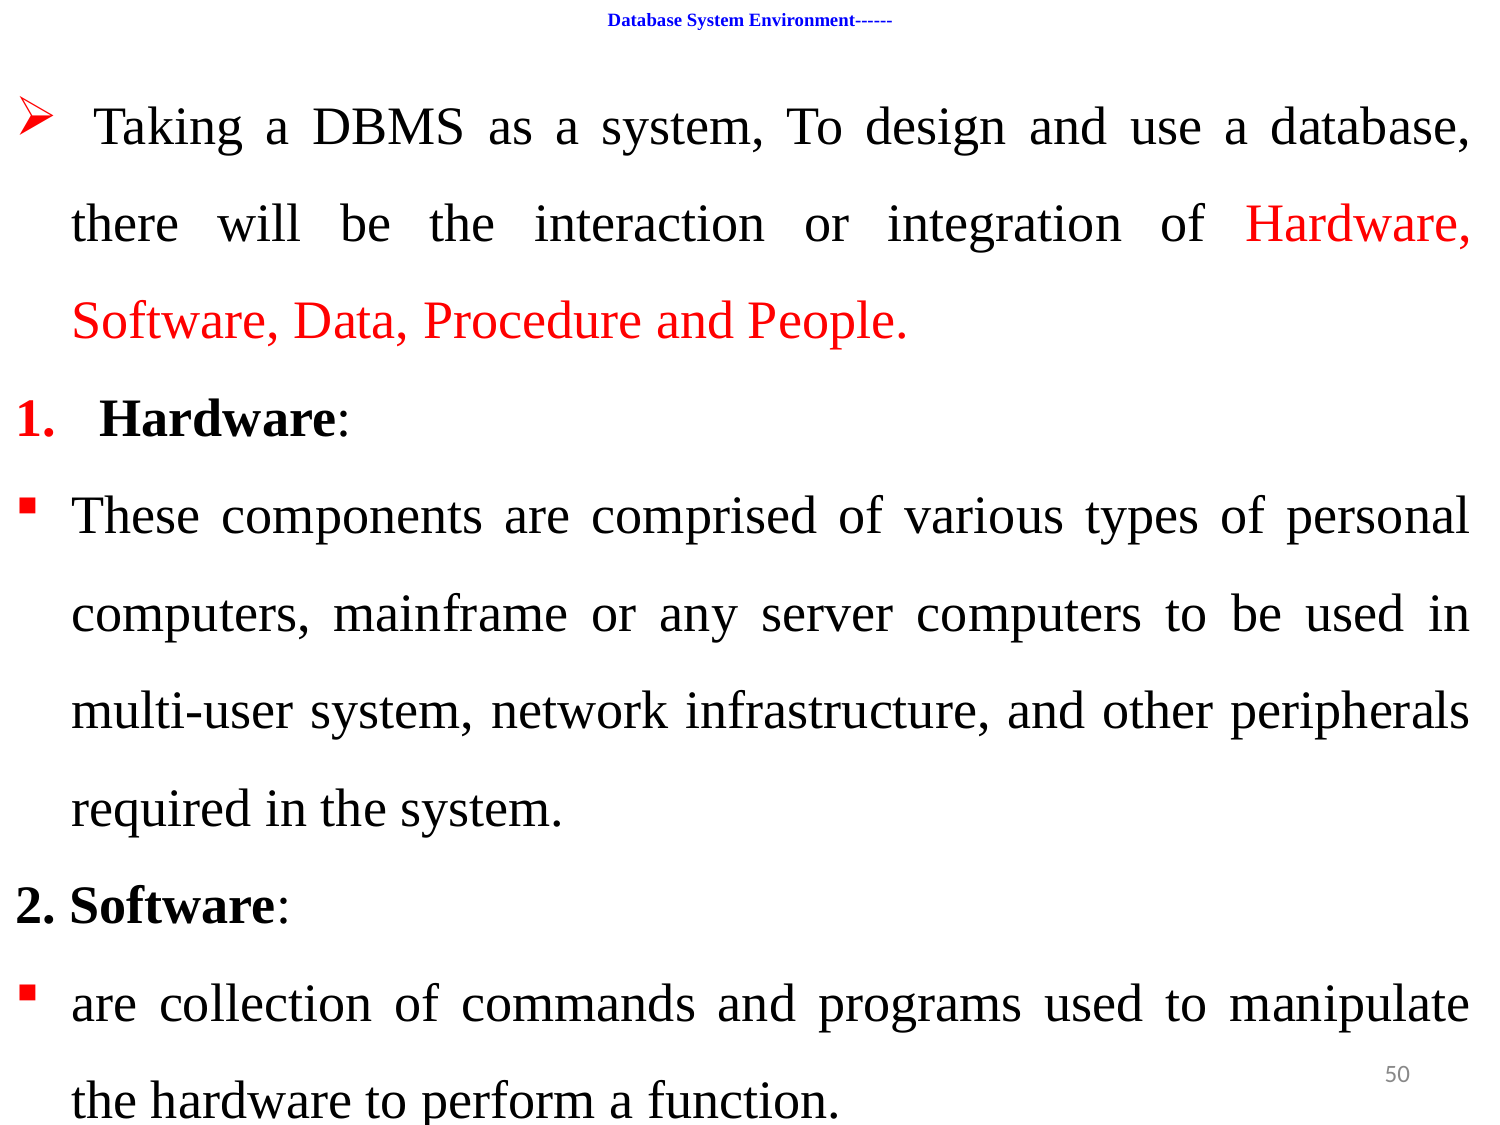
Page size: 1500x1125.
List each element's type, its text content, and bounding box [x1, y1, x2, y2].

list Taking a DBMS as a system, To design and use a database, there will be the interaction or integration of Hardware, Software, Data, Procedure and People. Hardware: These components are comprised of various types of personal computers, mainframe or any server computers to be used in multi-user system, network infrastructure, and other peripherals required in the system. 2. Software: are collection of commands and programs used to manipulate the hardware to perform a function. [0, 50, 1488, 1125]
slide_number 50 [1074, 1042, 1425, 1103]
title Database System Environment------ [75, 0, 1425, 38]
